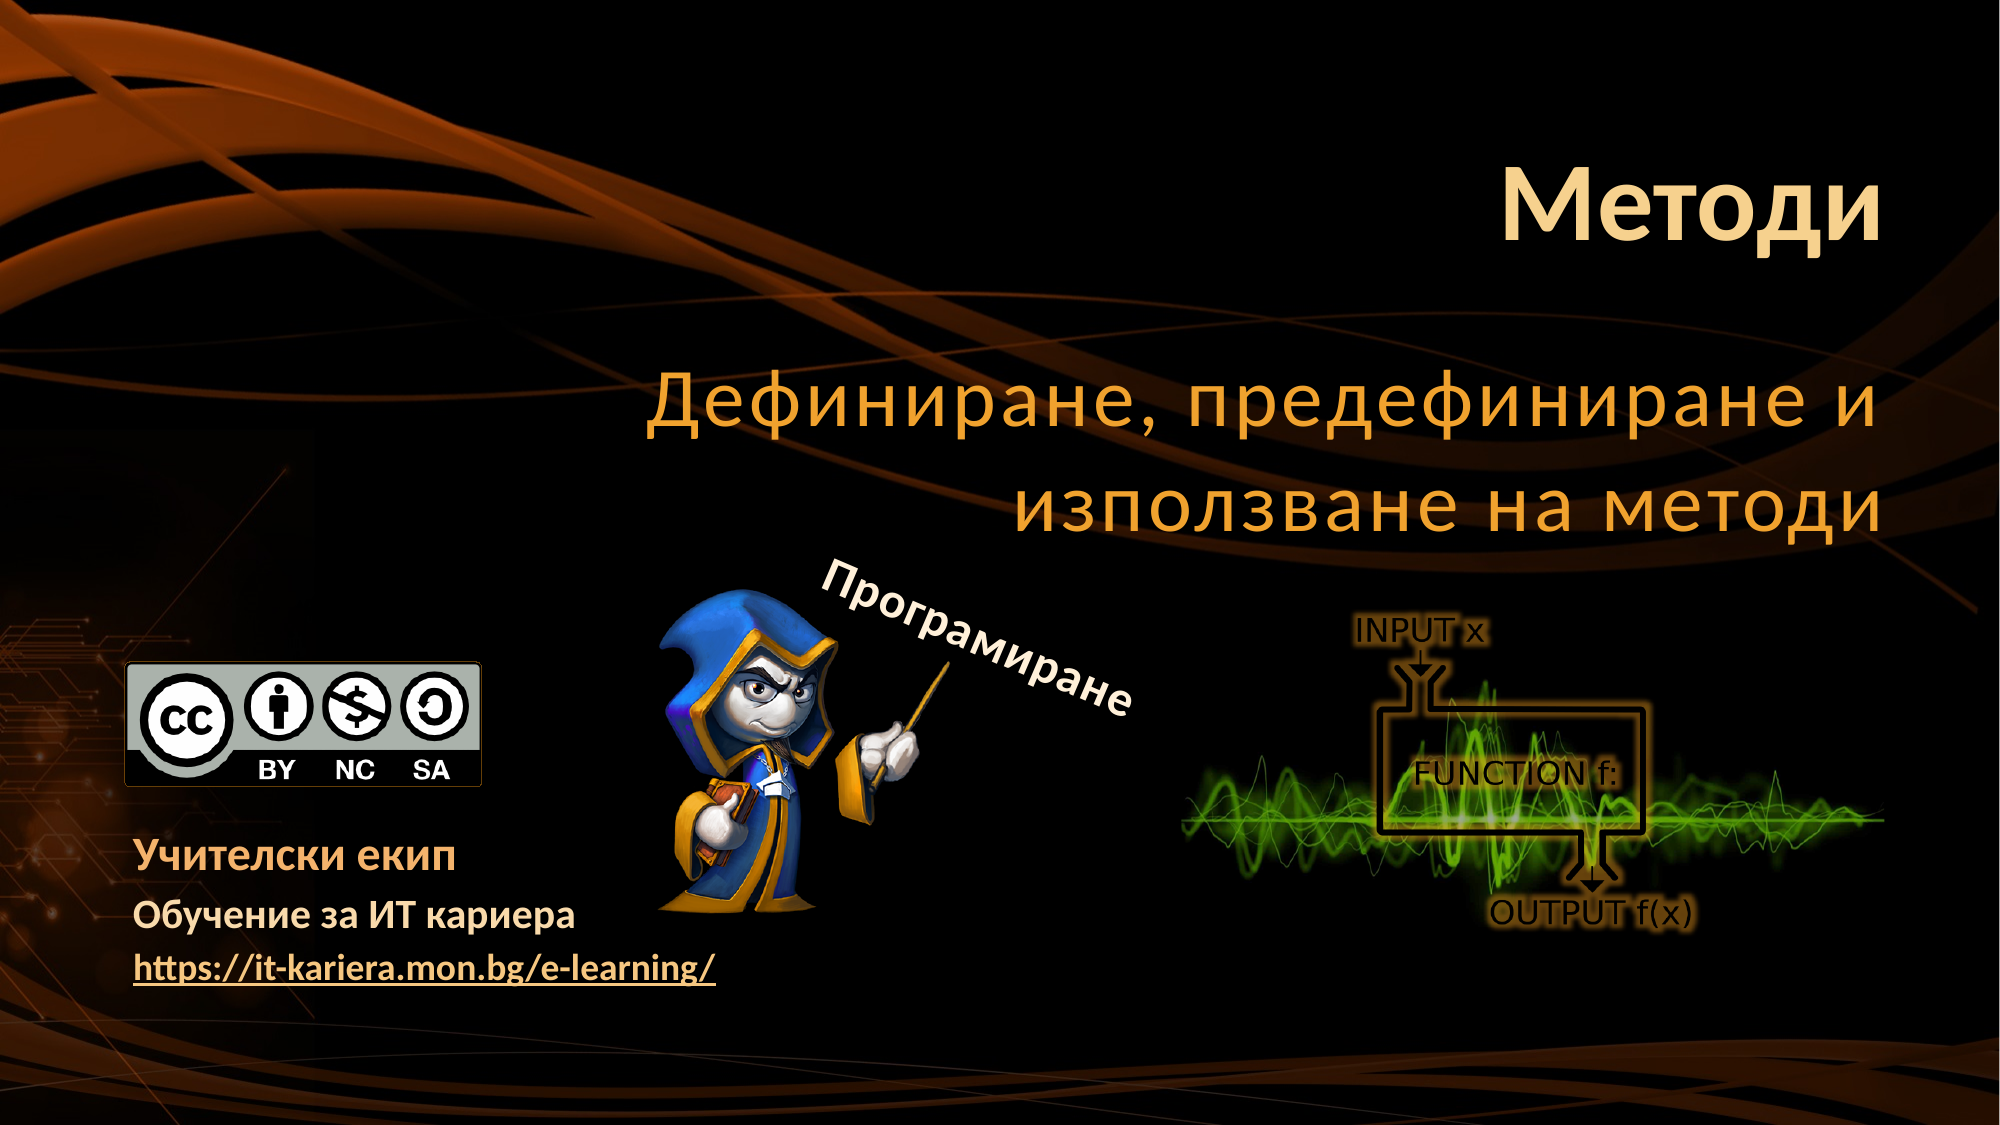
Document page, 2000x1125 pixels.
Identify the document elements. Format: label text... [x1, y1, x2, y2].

text_box Програмиране [788, 532, 941, 587]
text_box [1181, 580, 1885, 965]
text_box Програмиране [953, 592, 1173, 747]
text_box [124, 587, 953, 1002]
title Методи [587, 88, 1885, 320]
subtitle Дефиниране, предефиниране и използване на методи [587, 337, 1885, 550]
picture [0, 0, 2000, 1125]
